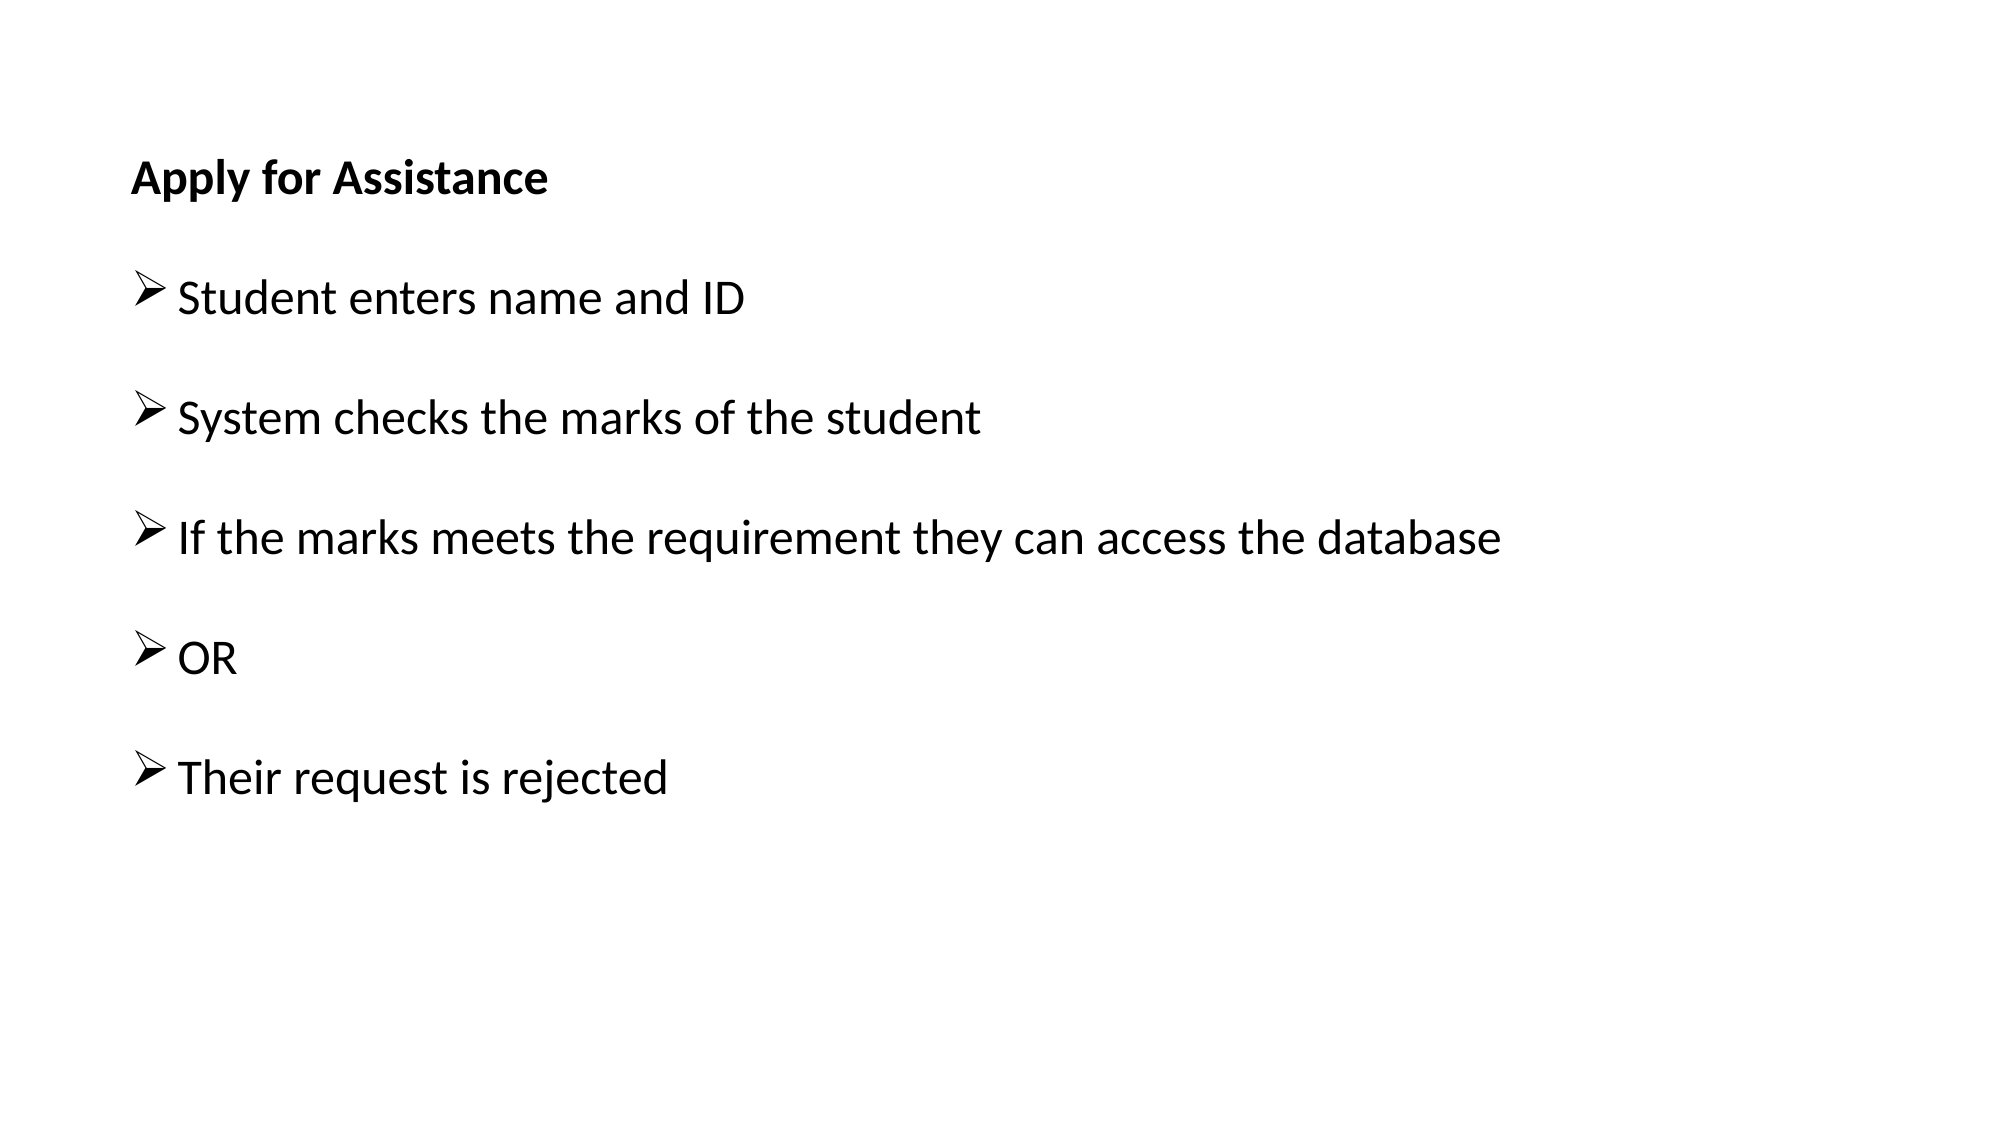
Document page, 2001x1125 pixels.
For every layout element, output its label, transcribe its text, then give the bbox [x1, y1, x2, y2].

text_box Apply for Assistance Student enters name and ID System checks the marks of the student If the marks meets the requirement they can access the database OR Their request is rejected [116, 137, 1518, 932]
